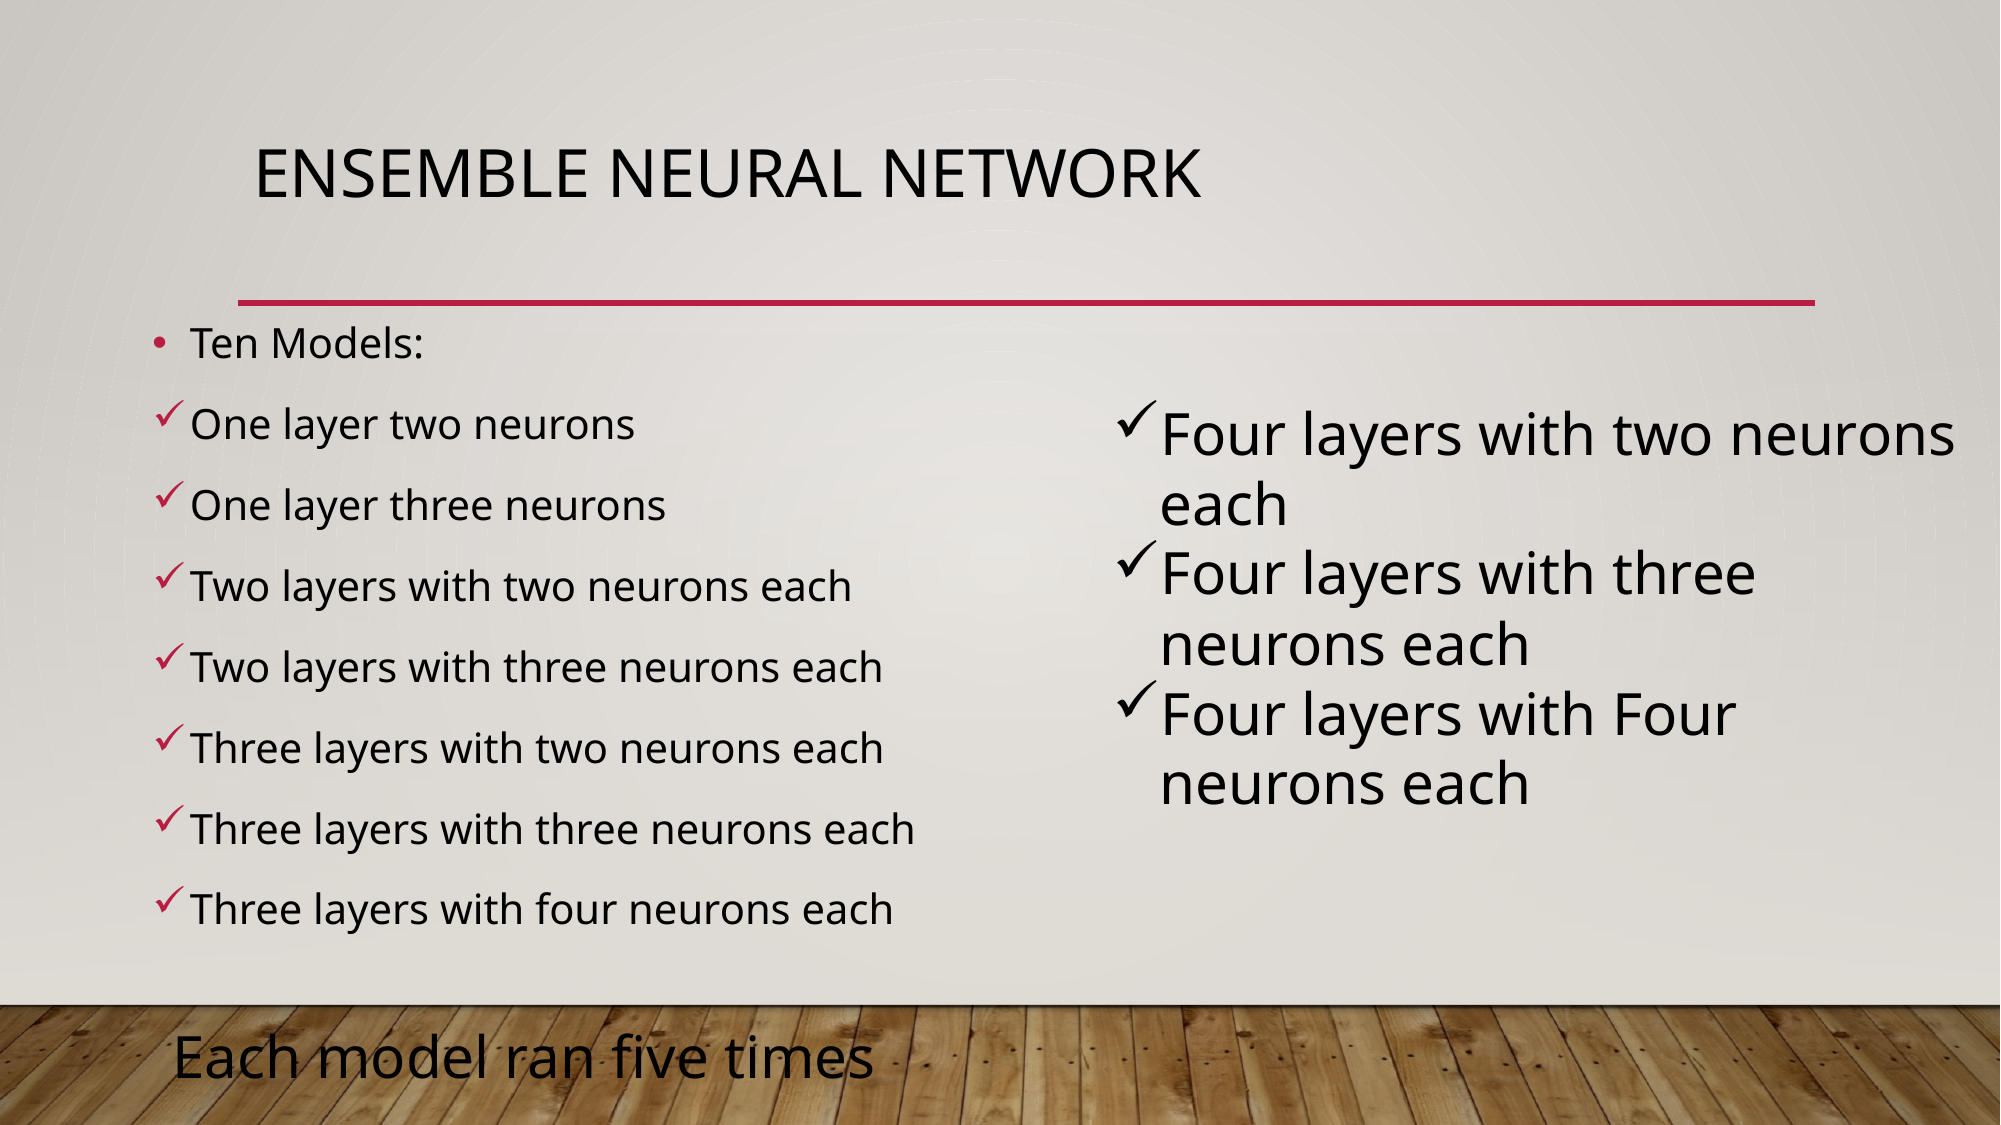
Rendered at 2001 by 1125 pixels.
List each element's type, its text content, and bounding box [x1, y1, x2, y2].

picture [0, 1005, 2000, 1125]
text_box Each model ran five times [157, 1013, 1095, 1098]
list Ten Models: One layer two neurons One layer three neurons Two layers with two neurons each Two layers with three neurons each Three layers with two neurons each Three layers with three neurons each Three layers with four neurons each [137, 299, 1115, 1014]
text_box Four layers with two neurons each Four layers with three neurons each Four layers with Four neurons each [1097, 299, 1977, 824]
title Ensemble Neural Network [238, 131, 1814, 299]
